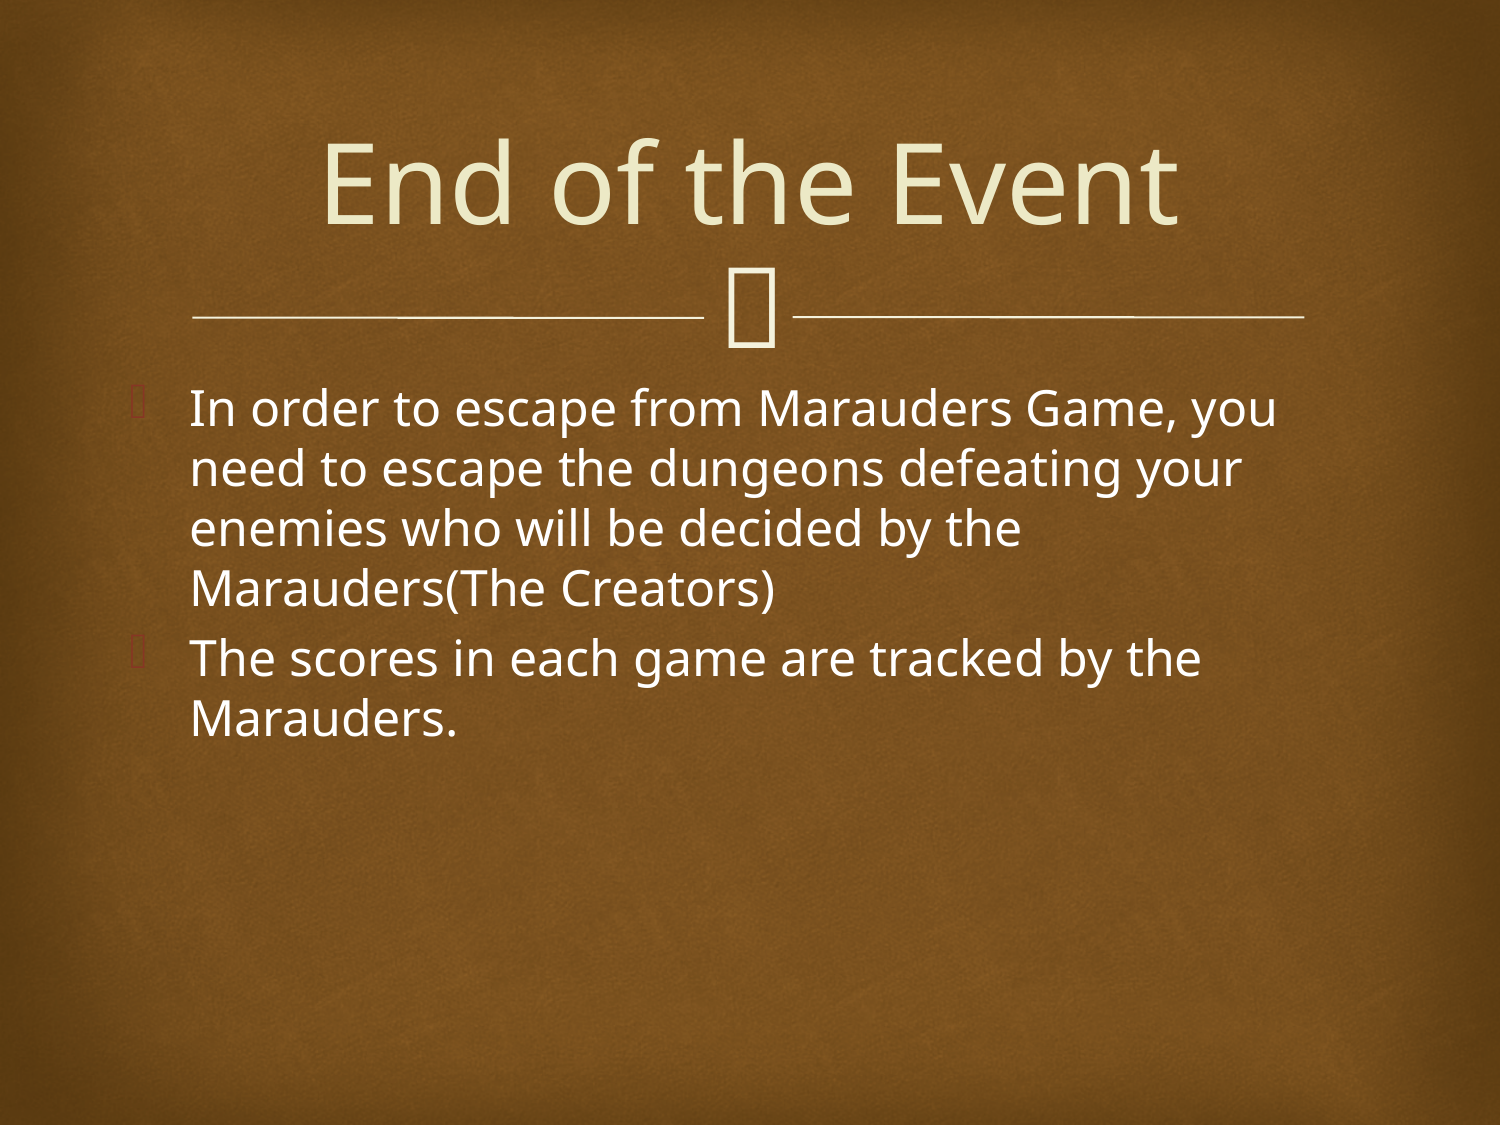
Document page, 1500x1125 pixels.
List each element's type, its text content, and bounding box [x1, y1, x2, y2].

title End of the Event [112, 93, 1386, 267]
list In order to escape from Marauders Game, you need to escape the dungeons defeating your enemies who will be decided by the Marauders(The Creators) The scores in each game are tracked by the Marauders. [114, 368, 1386, 1005]
